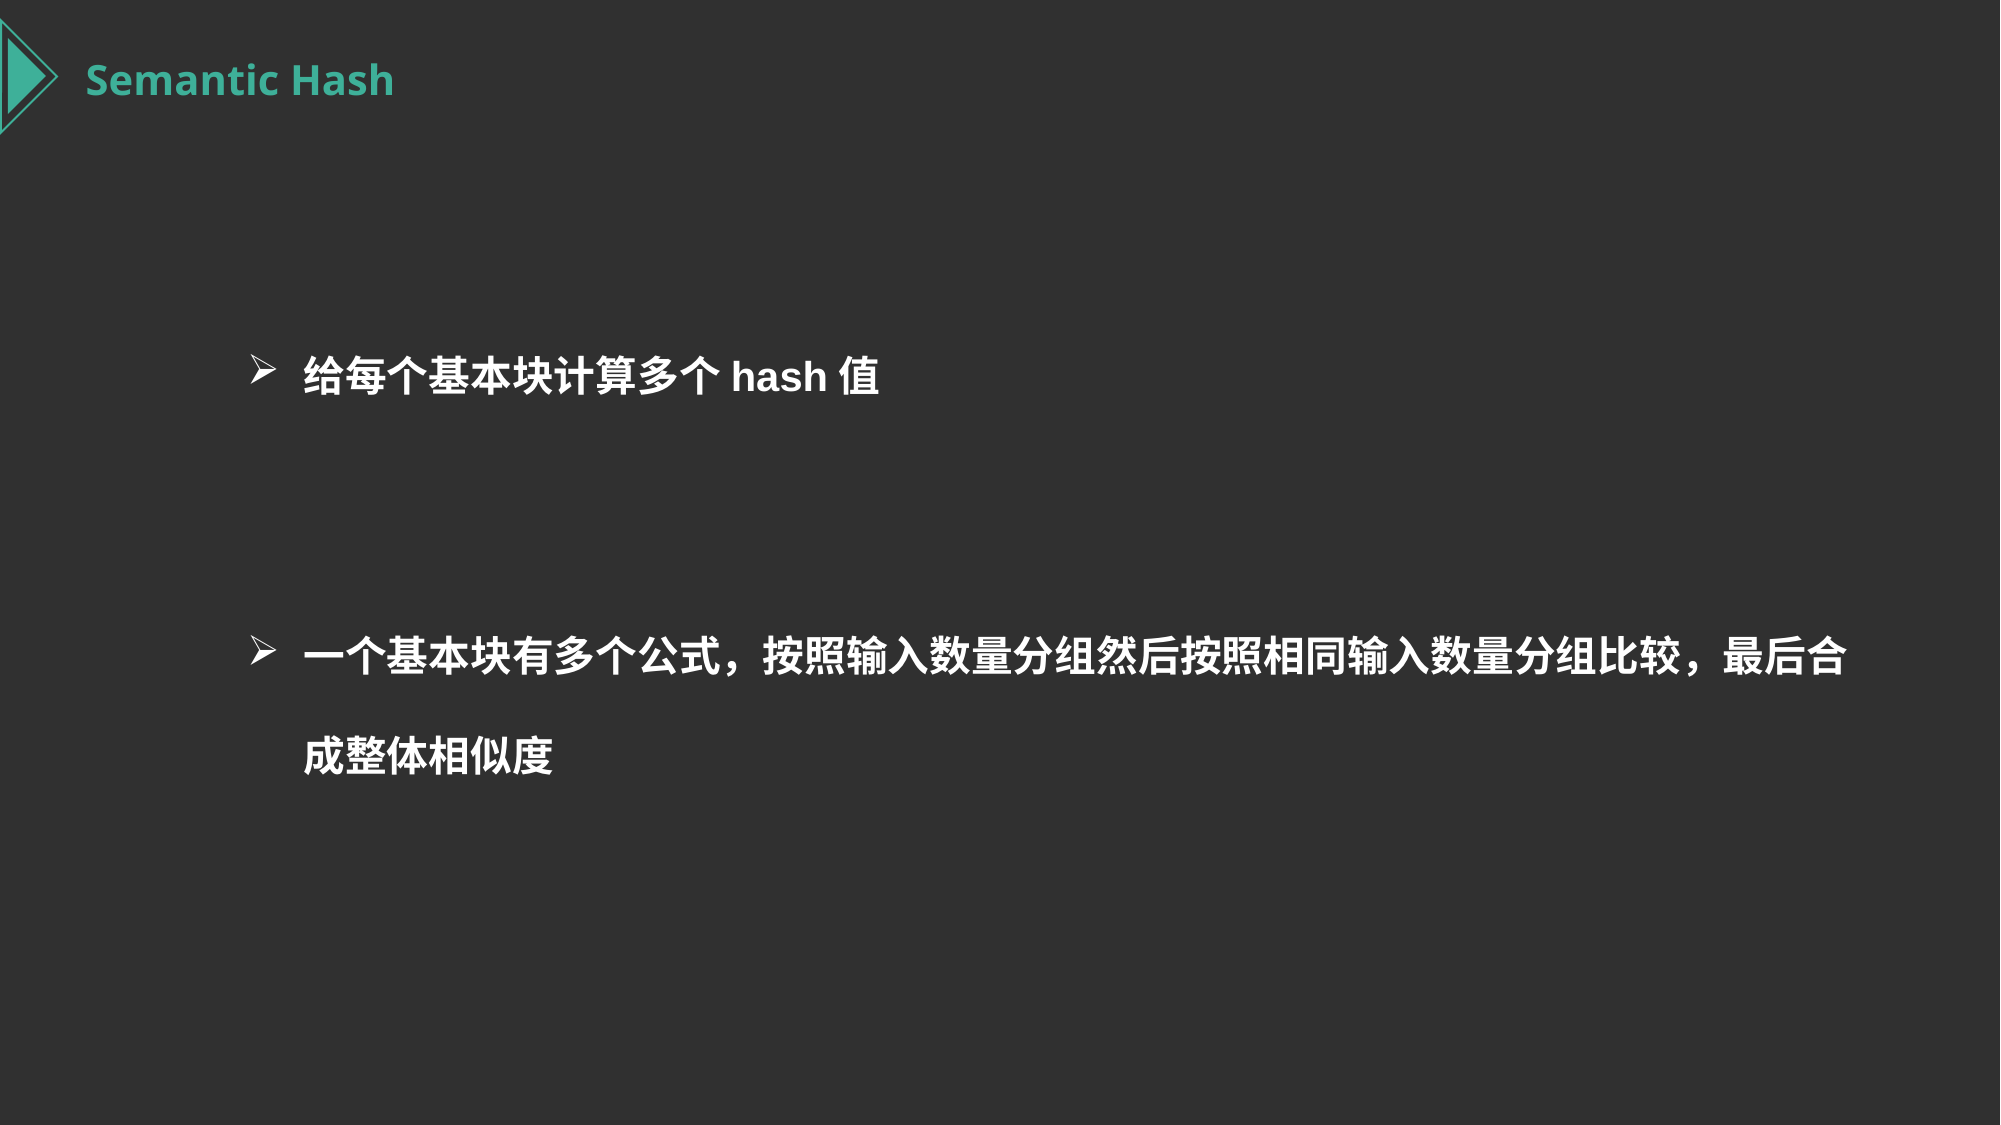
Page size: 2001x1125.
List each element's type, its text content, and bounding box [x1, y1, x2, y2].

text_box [0, 36, 41, 117]
text_box 给每个基本块计算多个hash值 一个基本块有多个公式，按照输入数量分组然后按照相同输入数量分组比较，最后合成整体相似度 [232, 342, 1877, 788]
text_box Semantic Hash [70, 18, 962, 140]
